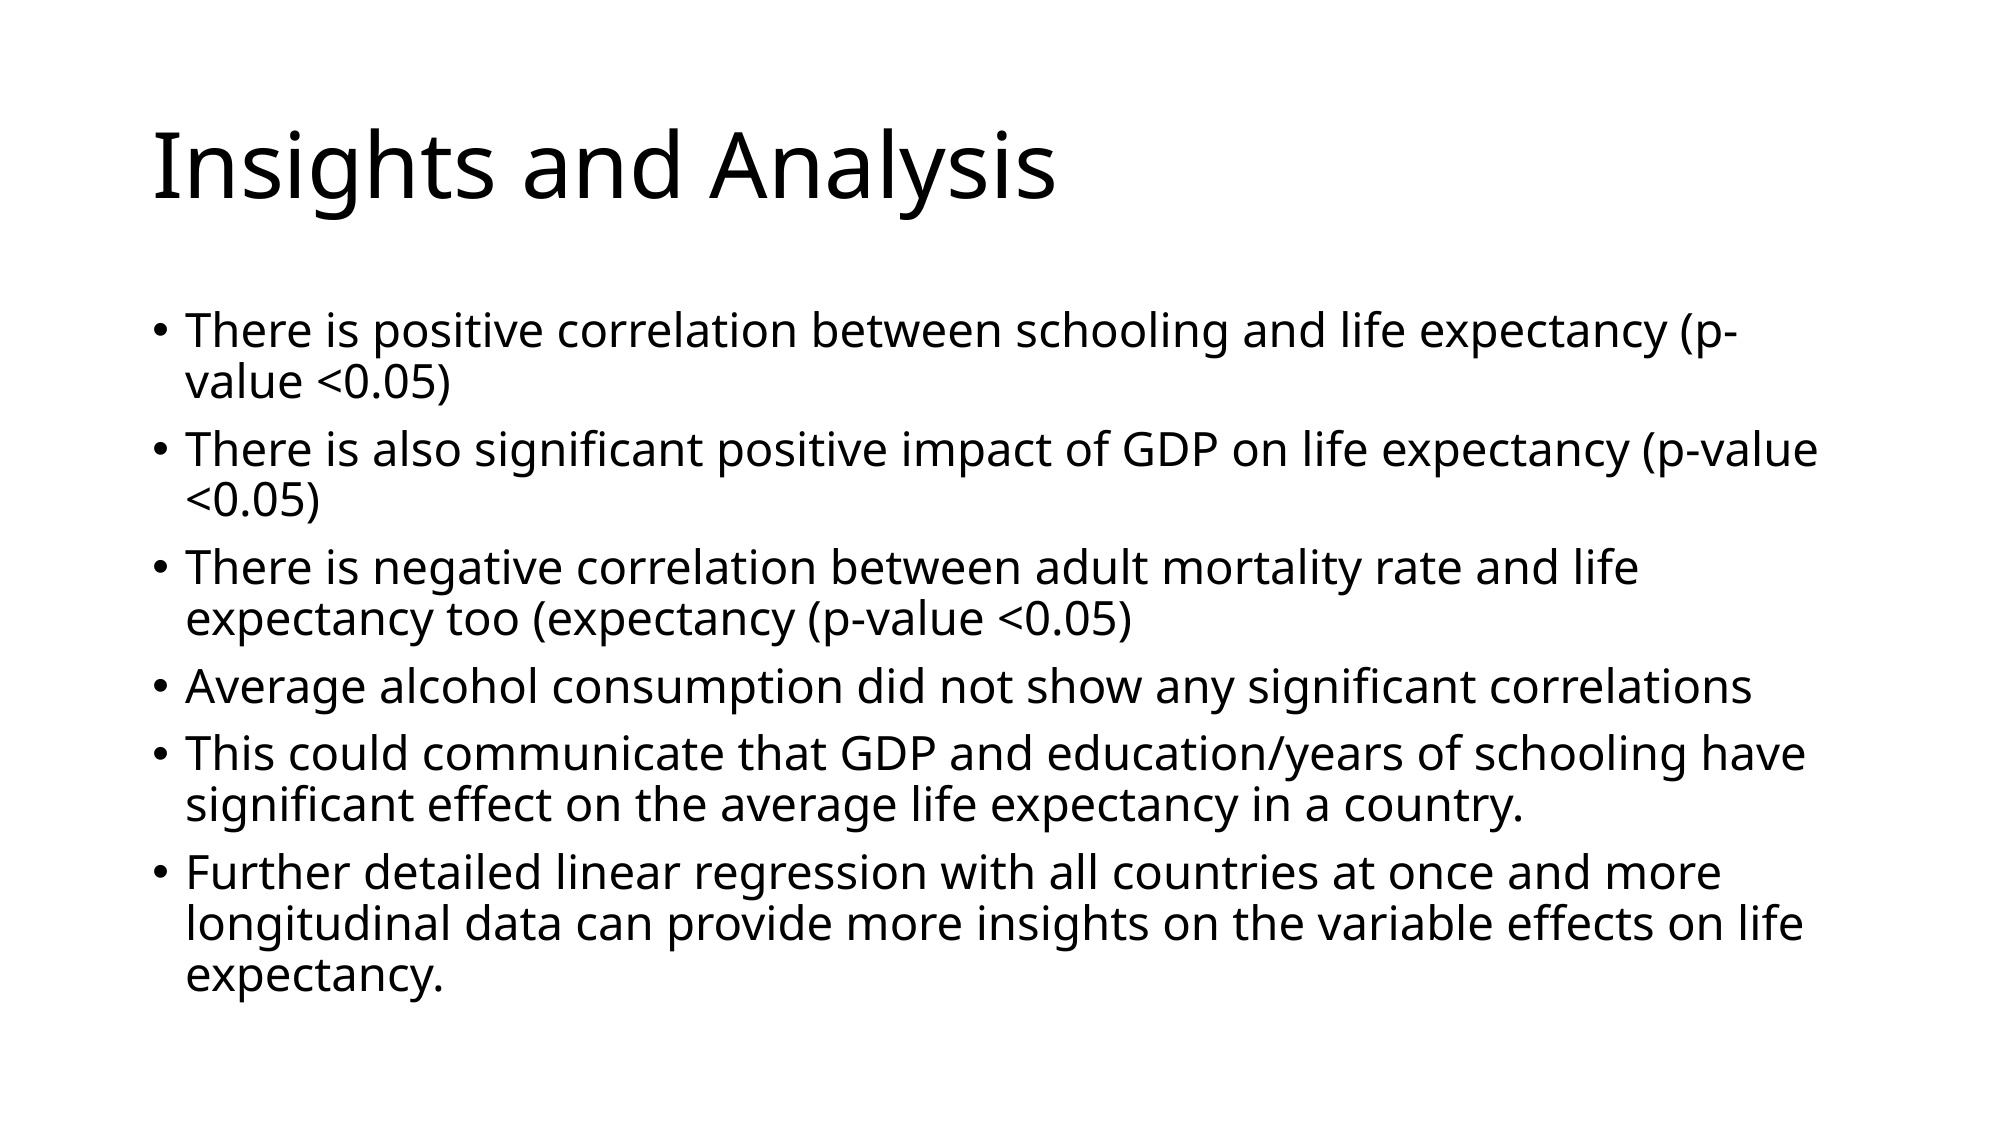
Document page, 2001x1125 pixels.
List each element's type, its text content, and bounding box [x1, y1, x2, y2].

title Insights and Analysis [137, 59, 1863, 278]
list There is positive correlation between schooling and life expectancy (p-value <0.05) There is also significant positive impact of GDP on life expectancy (p-value <0.05) There is negative correlation between adult mortality rate and life expectancy too (expectancy (p-value <0.05) Average alcohol consumption did not show any significant correlations This could communicate that GDP and education/years of schooling have significant effect on the average life expectancy in a country. Further detailed linear regression with all countries at once and more longitudinal data can provide more insights on the variable effects on life expectancy. [137, 299, 1863, 1014]
